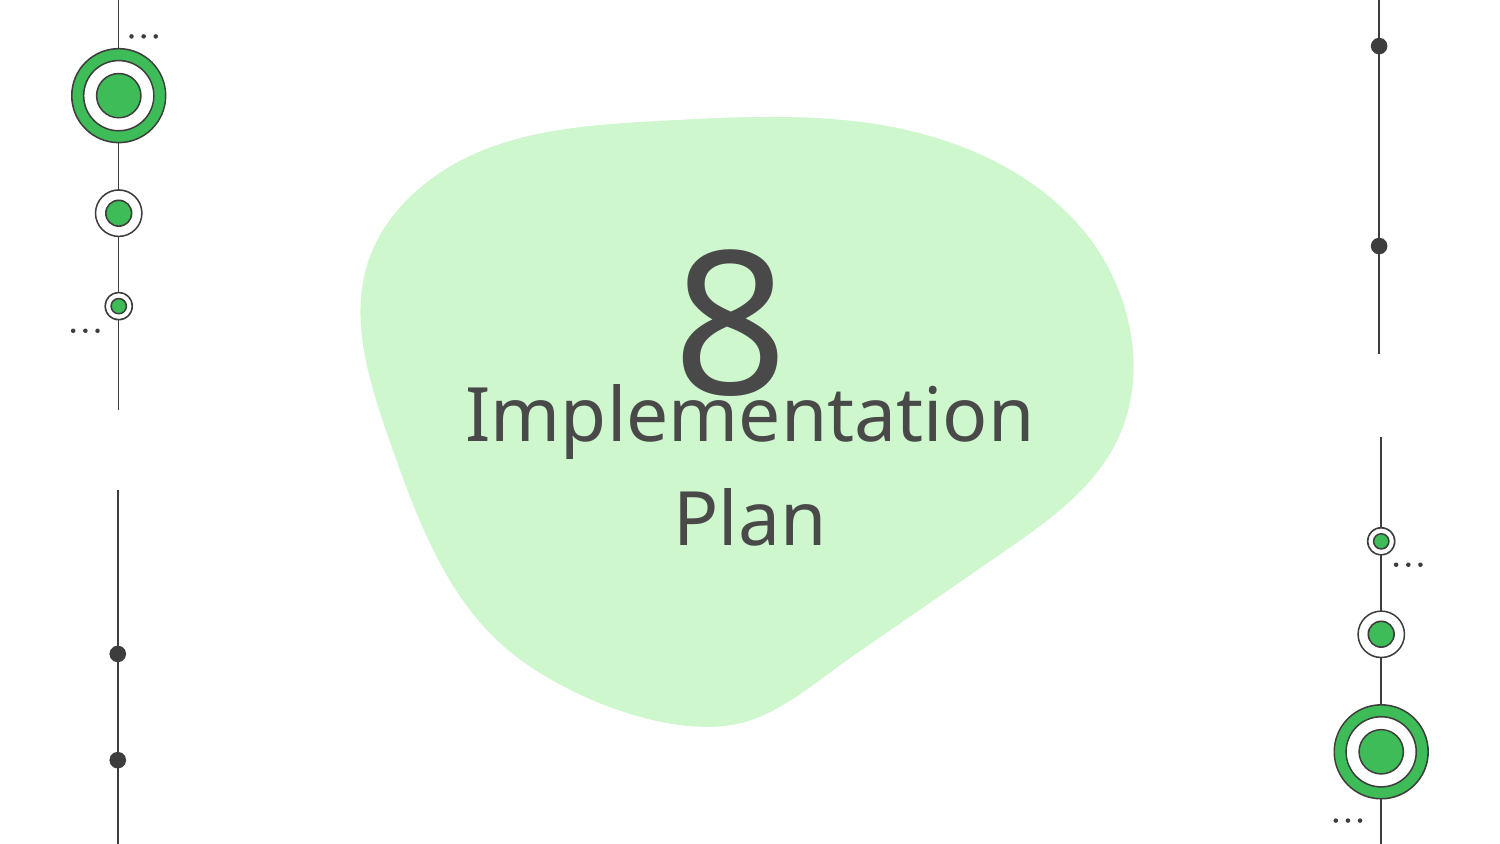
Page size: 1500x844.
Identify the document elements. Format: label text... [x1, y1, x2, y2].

title 8 [487, 227, 975, 403]
title Implementation Plan [403, 390, 1096, 523]
